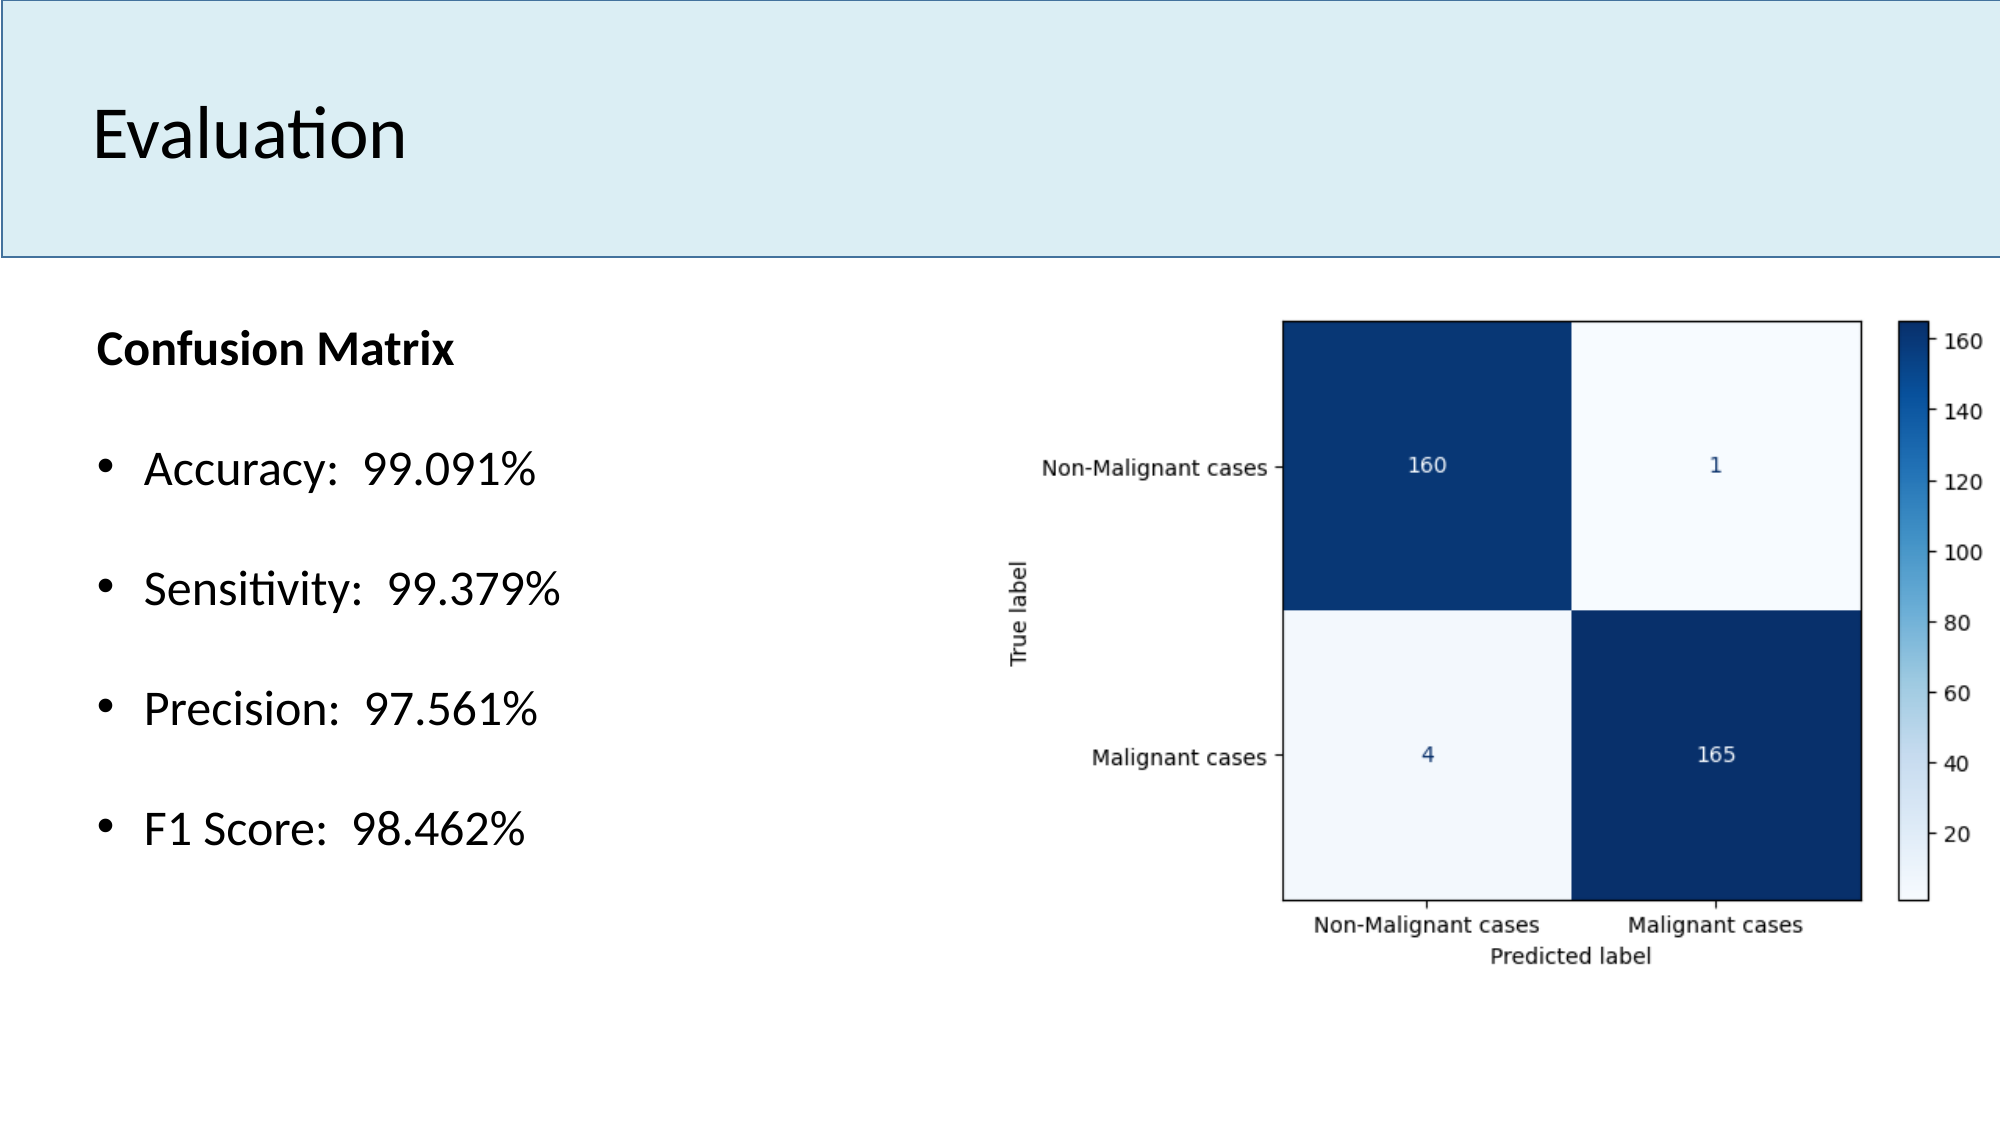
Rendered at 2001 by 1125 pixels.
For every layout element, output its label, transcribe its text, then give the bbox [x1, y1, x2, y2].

picture [995, 307, 2000, 983]
text_box Confusion Matrix Accuracy: 99.091% Sensitivity: 99.379% Precision: 97.561% F1 Score: 98.462% [82, 307, 610, 863]
text_box Evaluation [1, 0, 2000, 258]
